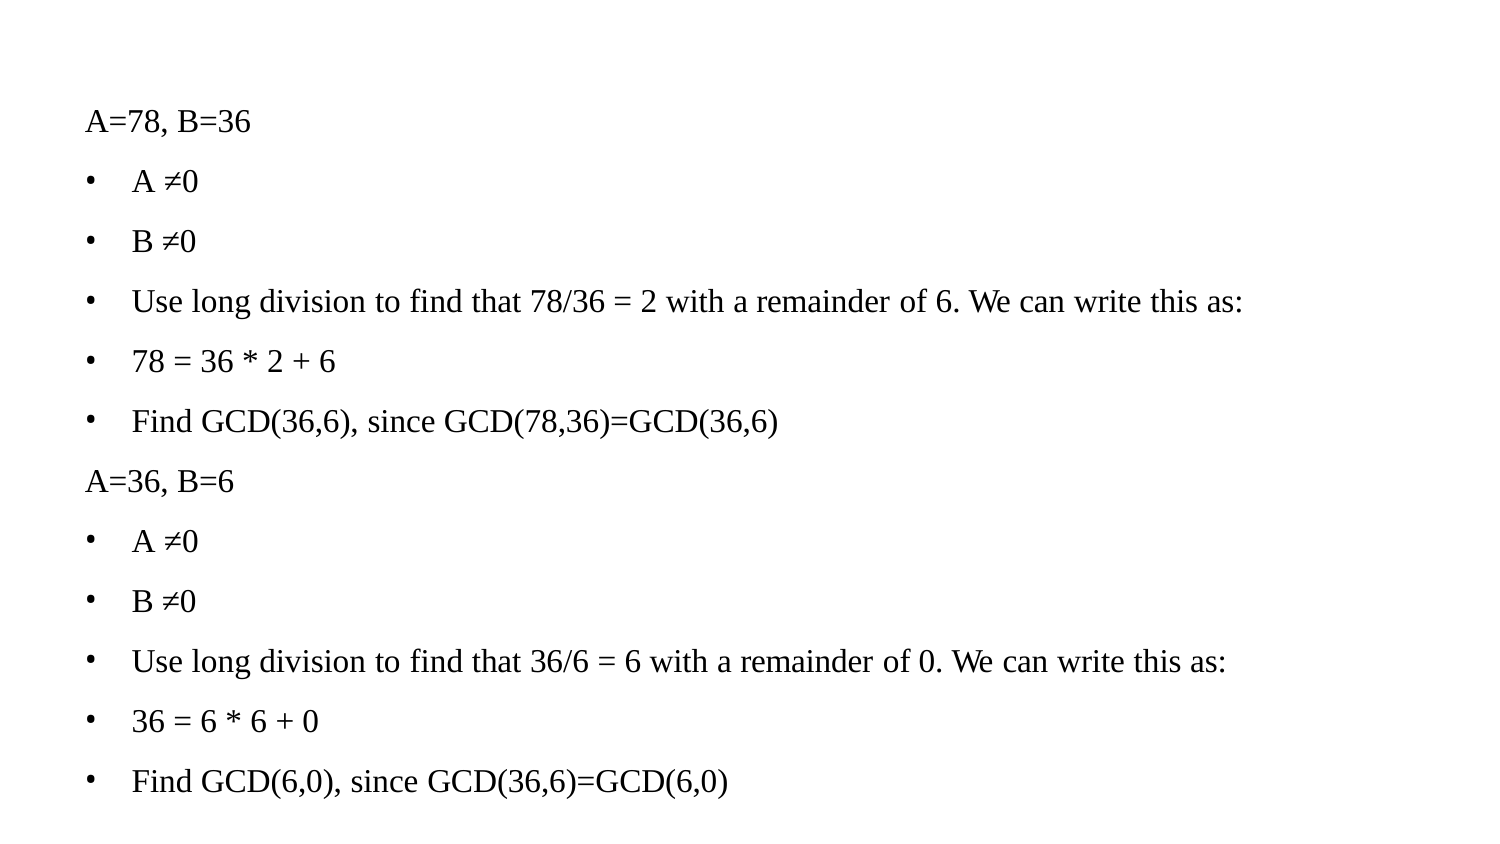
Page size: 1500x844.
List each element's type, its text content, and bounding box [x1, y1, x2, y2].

text_box A=78, B=36 A ≠0 B ≠0 Use long division to find that 78/36 = 2 with a remainder of 6. We can write this as: 78 = 36 * 2 + 6 Find GCD(36,6), since GCD(78,36)=GCD(36,6) A=36, B=6 A ≠0 B ≠0 Use long division to find that 36/6 = 6 with a remainder of 0. We can write this as: 36 = 6 * 6 + 0 Find GCD(6,0), since GCD(36,6)=GCD(6,0) [82, 77, 1250, 799]
